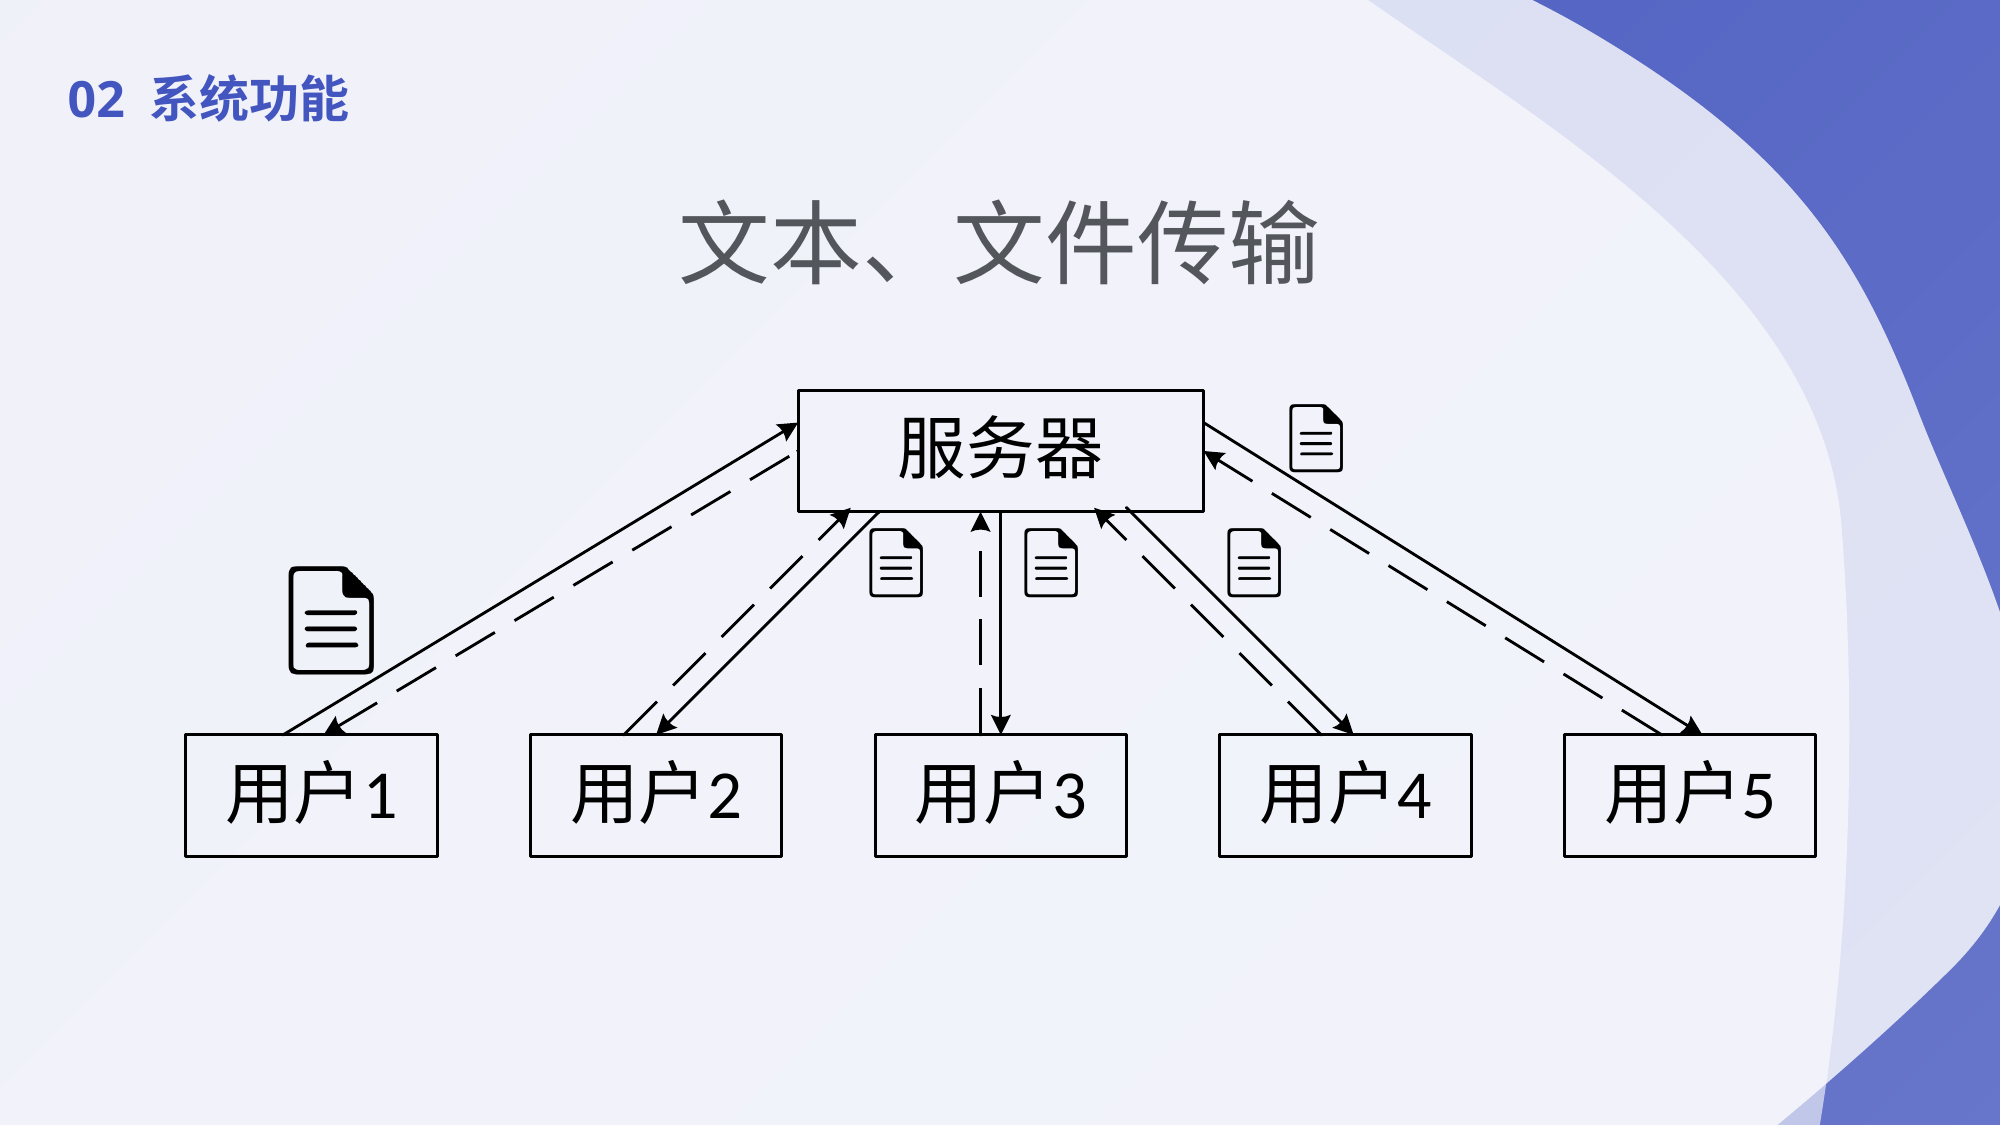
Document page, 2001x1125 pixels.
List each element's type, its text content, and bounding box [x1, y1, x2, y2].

picture [181, 385, 1819, 872]
list 02 系统功能 [52, 41, 924, 162]
text_box 文本、文件传输 [614, 177, 1386, 303]
